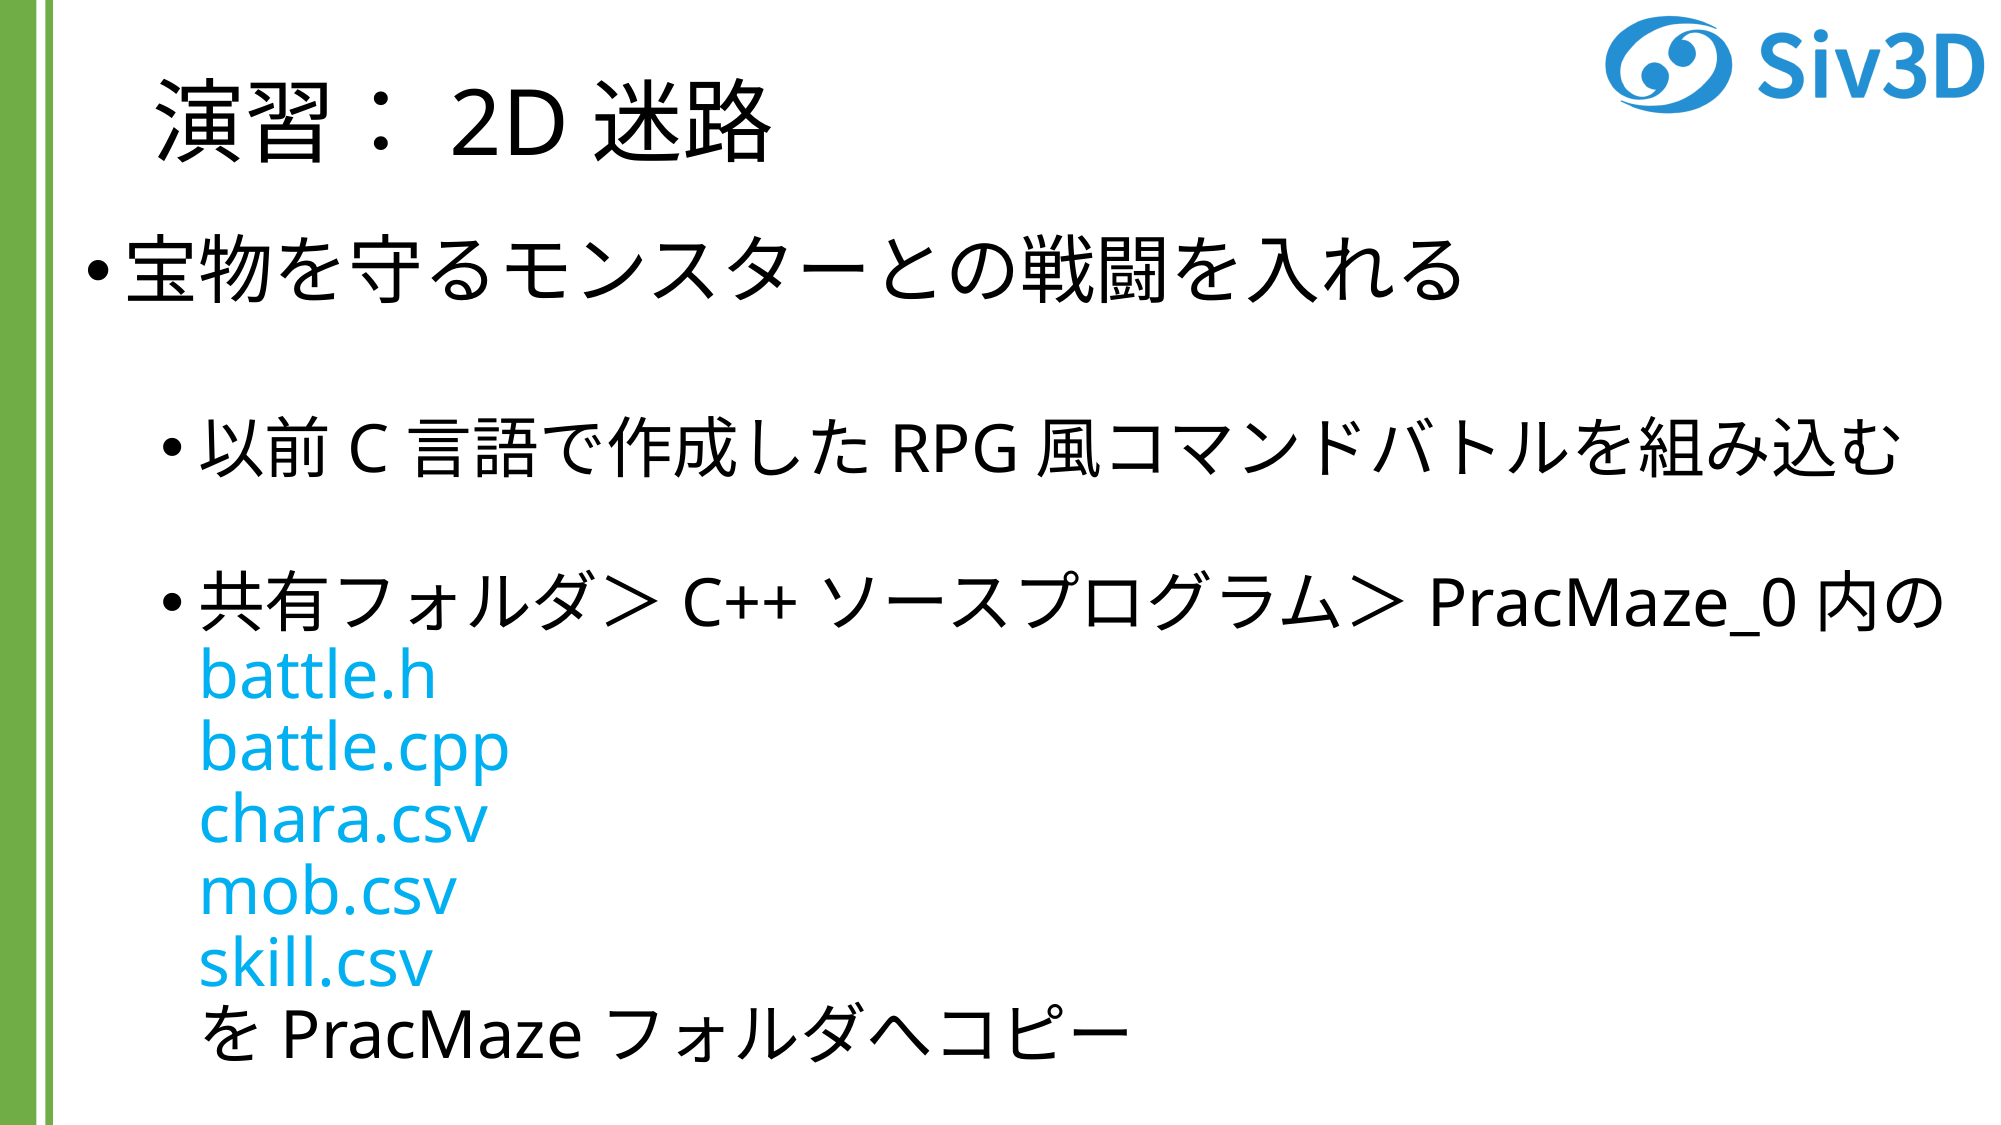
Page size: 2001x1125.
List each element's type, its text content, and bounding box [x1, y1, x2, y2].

picture [1595, 1, 2000, 128]
title 演習：2D迷路 [137, 59, 1863, 191]
list 宝物を守るモンスターとの戦闘を入れる 以前C言語で作成したRPG風コマンドバトルを組み込む 共有フォルダ＞C++ソースプログラム＞PracMaze_0内の battle.h battle.cpp chara.csv mob.csv skill.csv をPracMazeフォルダへコピー [70, 225, 1983, 1100]
